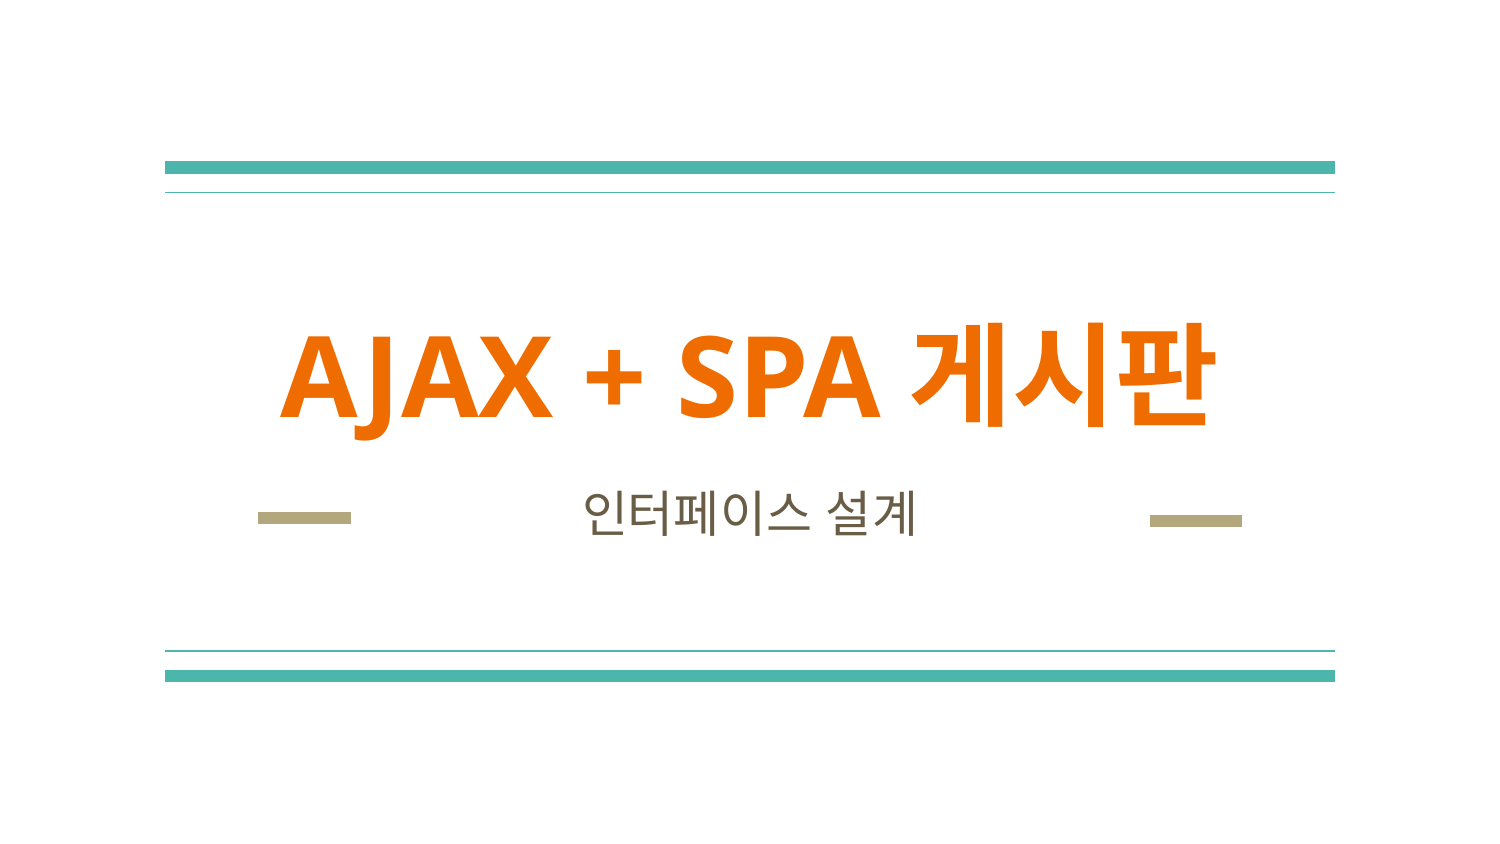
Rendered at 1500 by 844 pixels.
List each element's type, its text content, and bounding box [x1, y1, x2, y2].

subtitle 인터페이스 설계 [350, 467, 1150, 598]
title AJAX + SPA게시판 [164, 287, 1336, 456]
